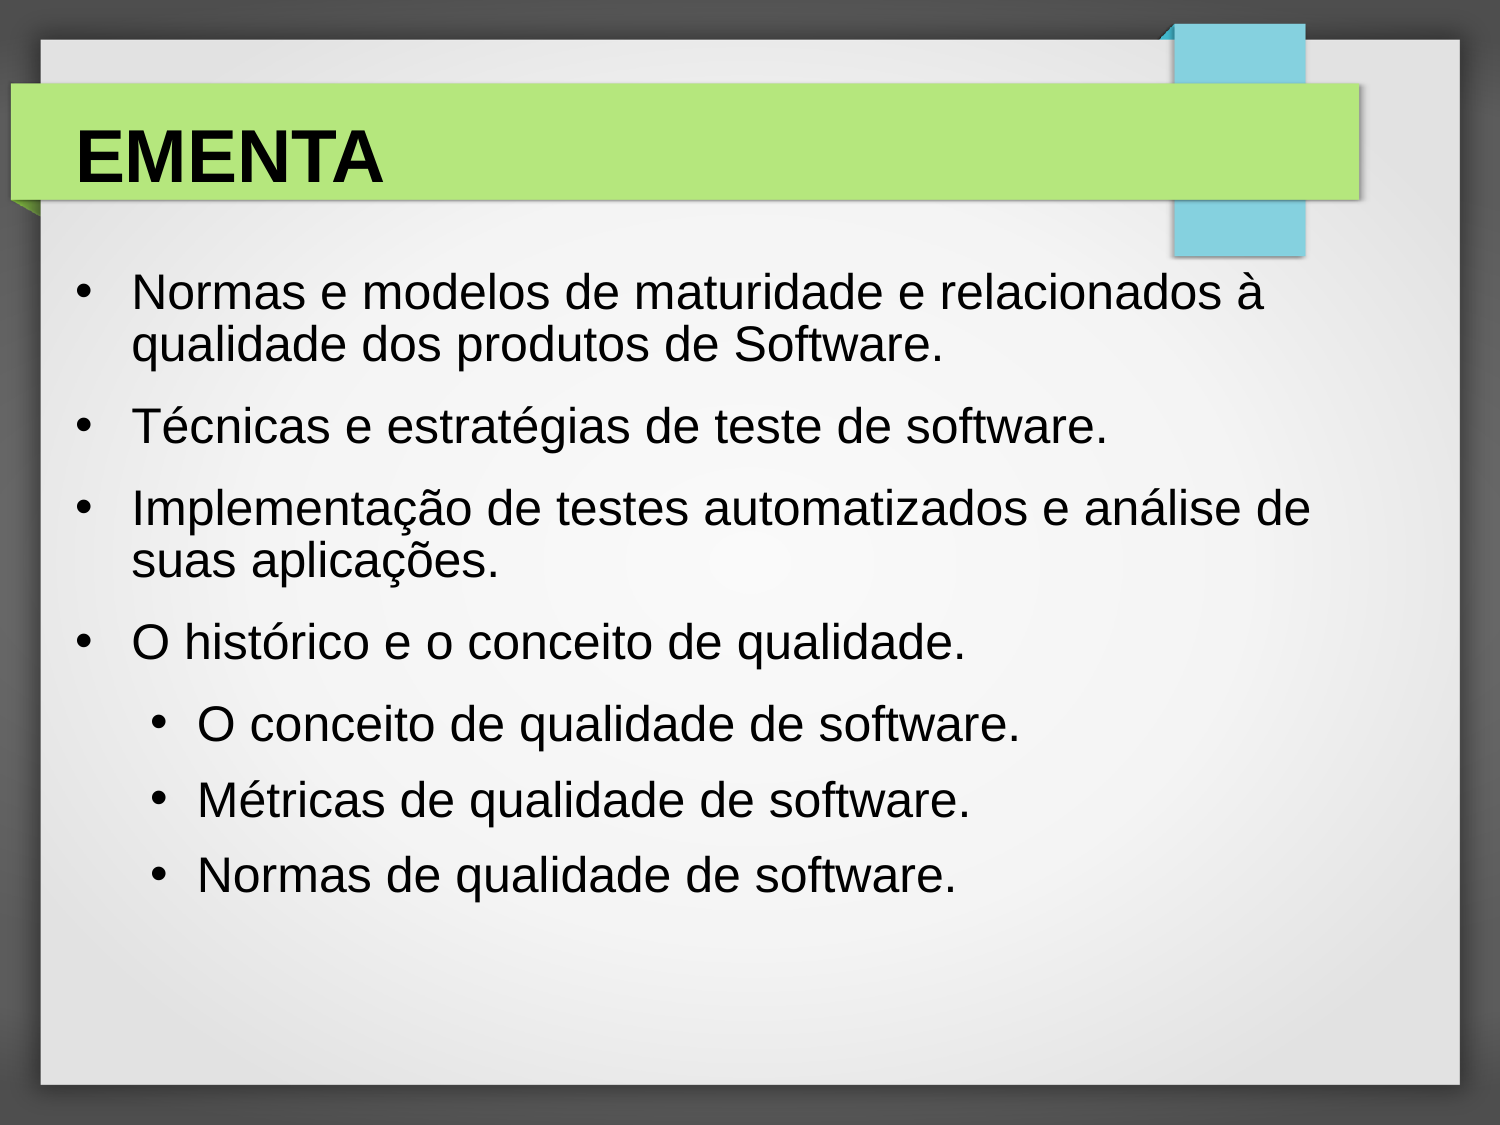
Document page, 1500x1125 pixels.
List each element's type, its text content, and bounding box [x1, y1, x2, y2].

picture [0, 0, 1500, 1125]
title EMENTA [75, 79, 1312, 200]
list Normas e modelos de maturidade e relacionados à qualidade dos produtos de Software. Técnicas e estratégias de teste de software. Implementação de testes automatizados e análise de suas aplicações. O histórico e o conceito de qualidade. O conceito de qualidade de software. Métricas de qualidade de software. Normas de qualidade de software. [75, 263, 1425, 916]
